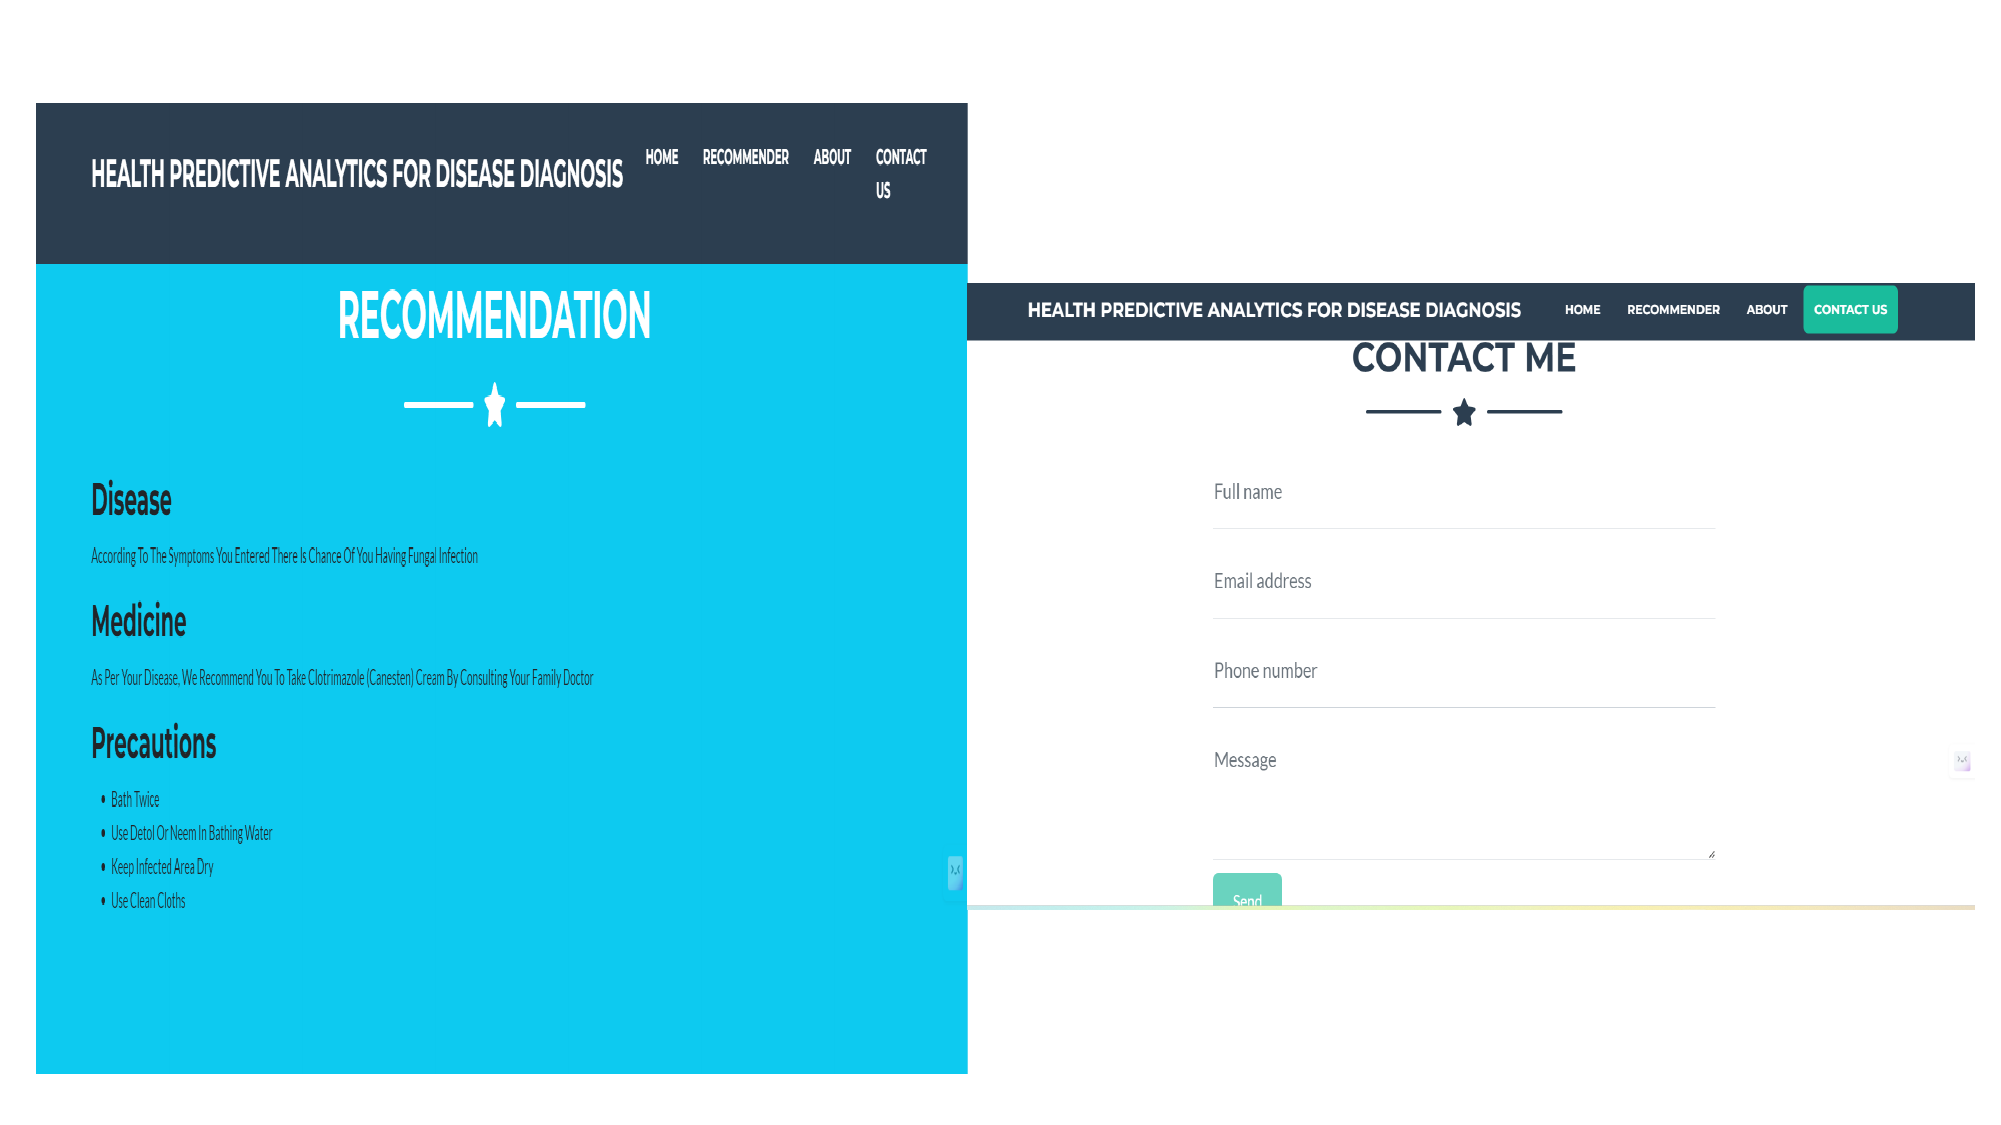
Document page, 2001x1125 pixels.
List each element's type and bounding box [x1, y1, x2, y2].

picture [36, 102, 1976, 1074]
